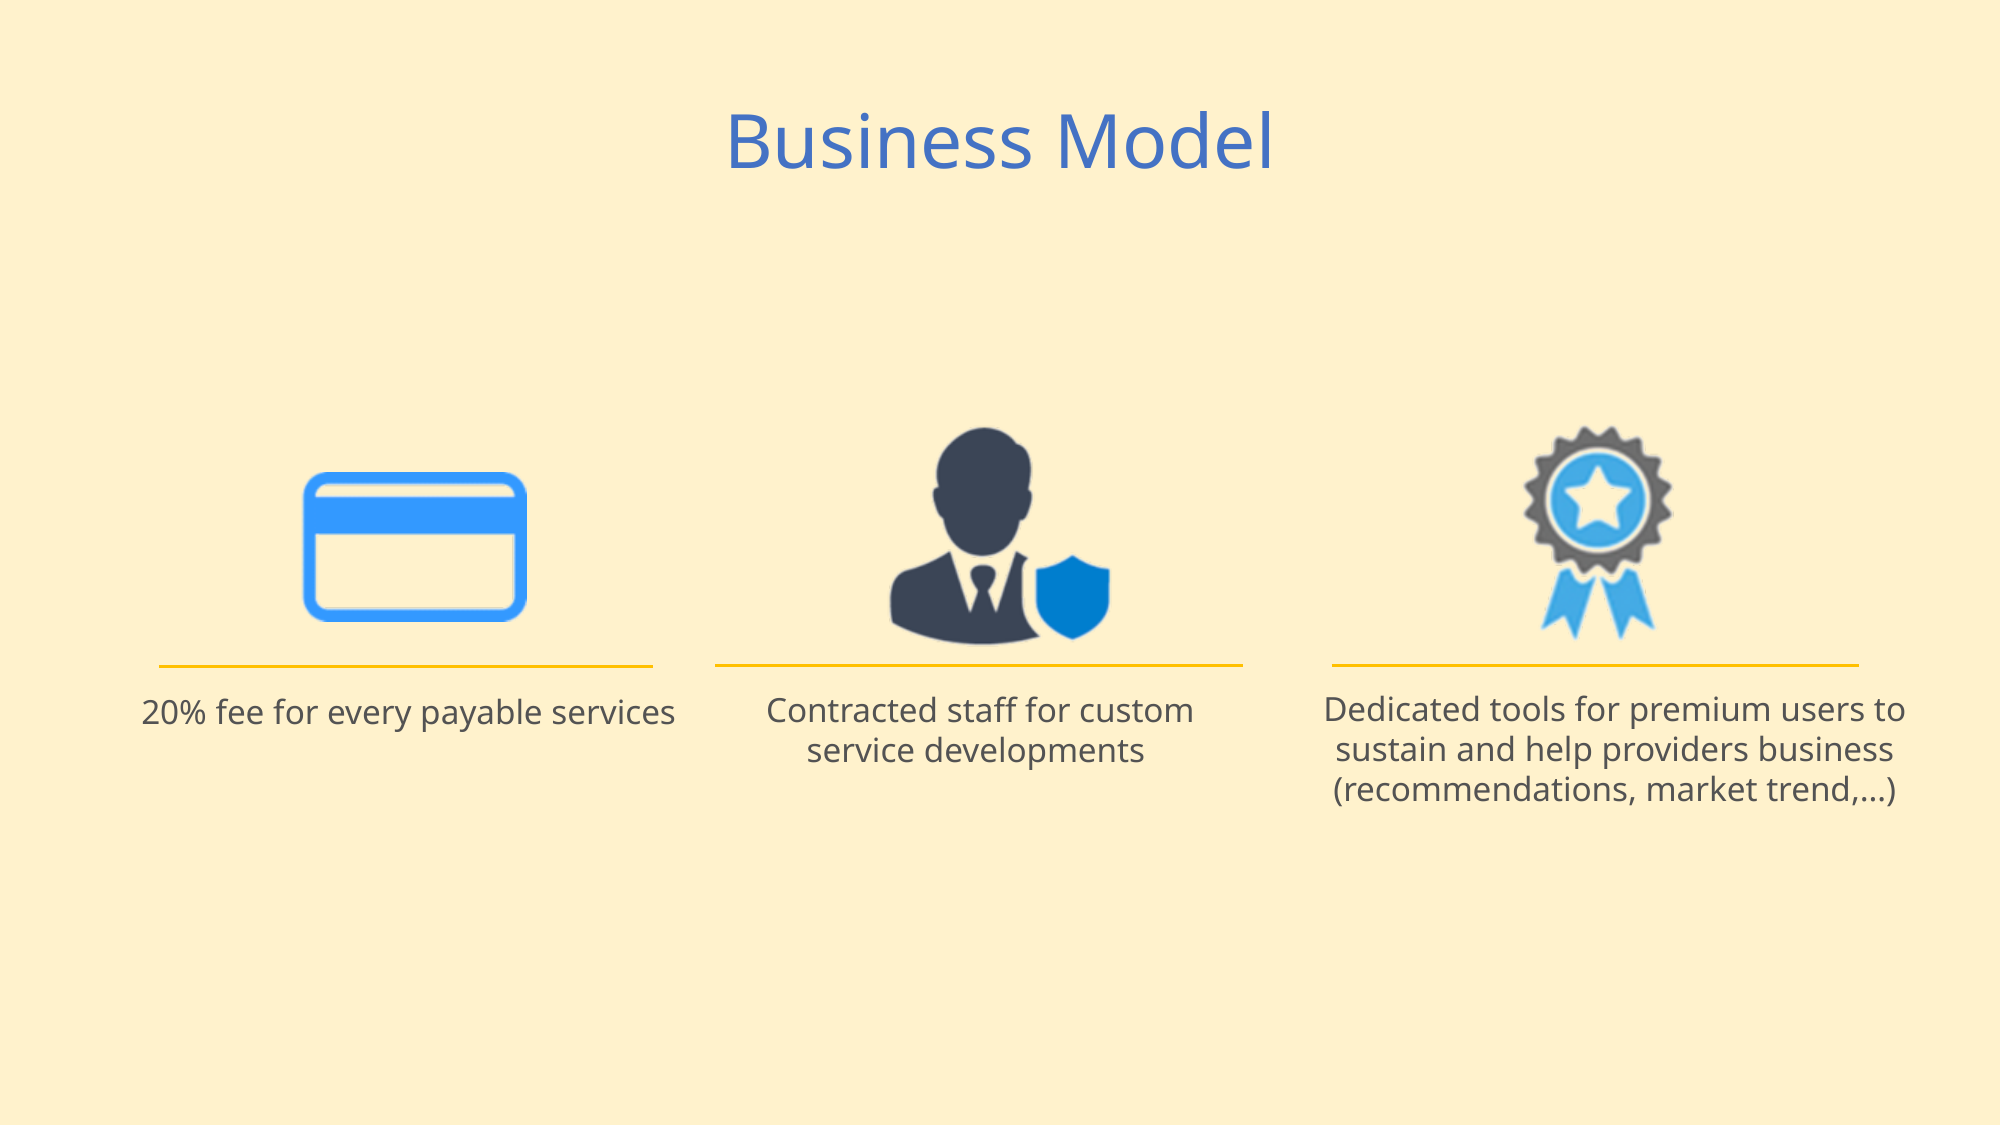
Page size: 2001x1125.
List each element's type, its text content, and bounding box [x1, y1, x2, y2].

text_box 20% fee for every payable services [81, 683, 652, 739]
picture [882, 420, 1118, 650]
text_box Dedicated tools for premium users to sustain and help providers business (recommendations, market trend,…) [1287, 680, 1944, 816]
picture [1478, 409, 1713, 650]
text_box Contracted staff for custom service developments [652, 682, 1287, 777]
picture [291, 472, 527, 622]
text_box Business Model [568, 85, 1432, 191]
